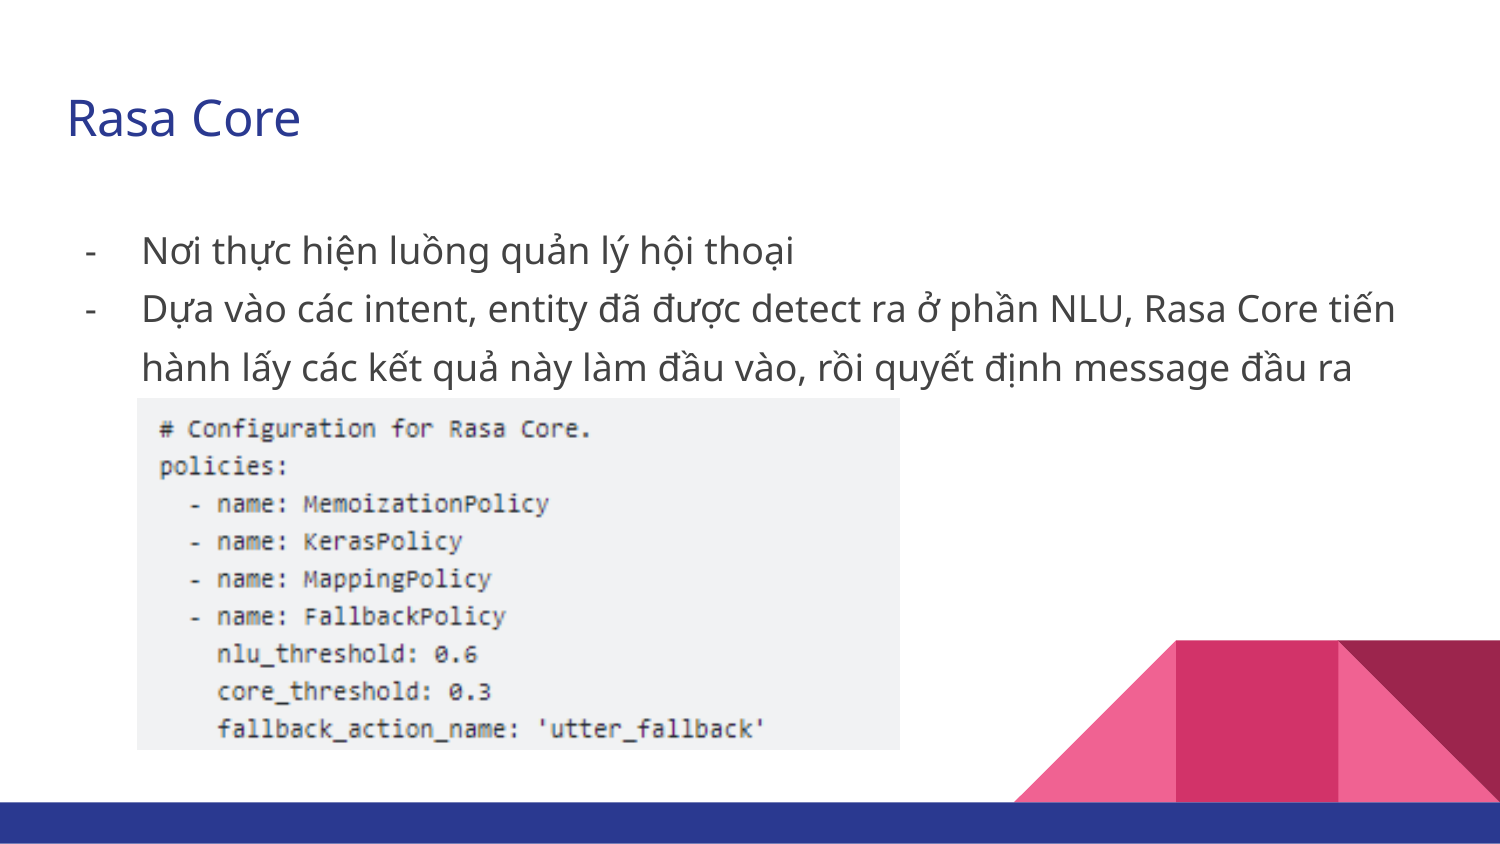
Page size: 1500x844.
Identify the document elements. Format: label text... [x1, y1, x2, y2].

list Nơi thực hiện luồng quản lý hội thoại Dựa vào các intent, entity đã được detect ra ở phần NLU, Rasa Core tiến hành lấy các kết quả này làm đầu vào, rồi quyết định message đầu ra [51, 201, 1449, 750]
picture [136, 398, 900, 750]
title Rasa Core [51, 67, 1449, 167]
